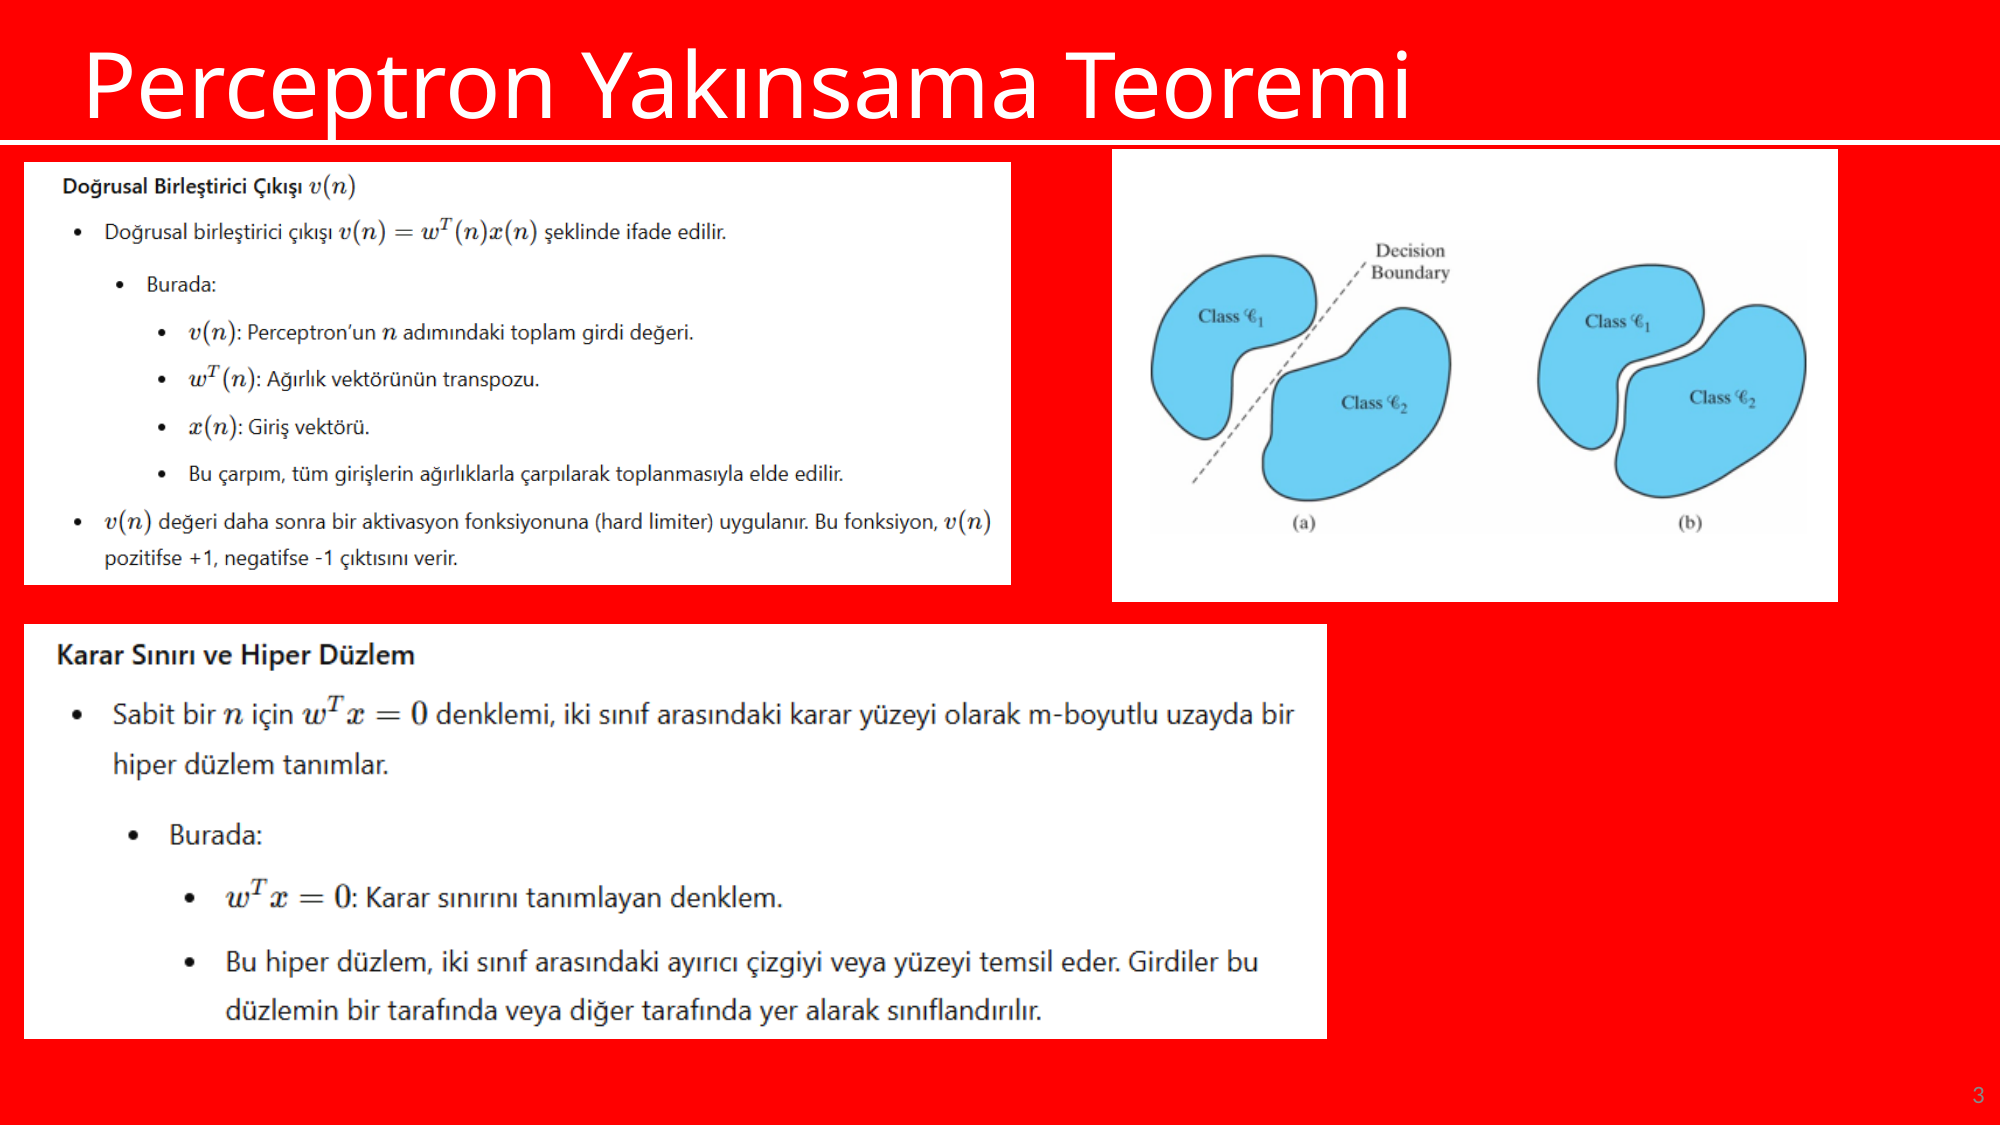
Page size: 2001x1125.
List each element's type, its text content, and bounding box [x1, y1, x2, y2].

picture [1111, 149, 1838, 602]
text_box 3 [1970, 1076, 1987, 1109]
picture [24, 624, 1327, 1040]
picture [24, 161, 1012, 586]
title Perceptron Yakınsama Teoremi [79, 0, 1904, 171]
